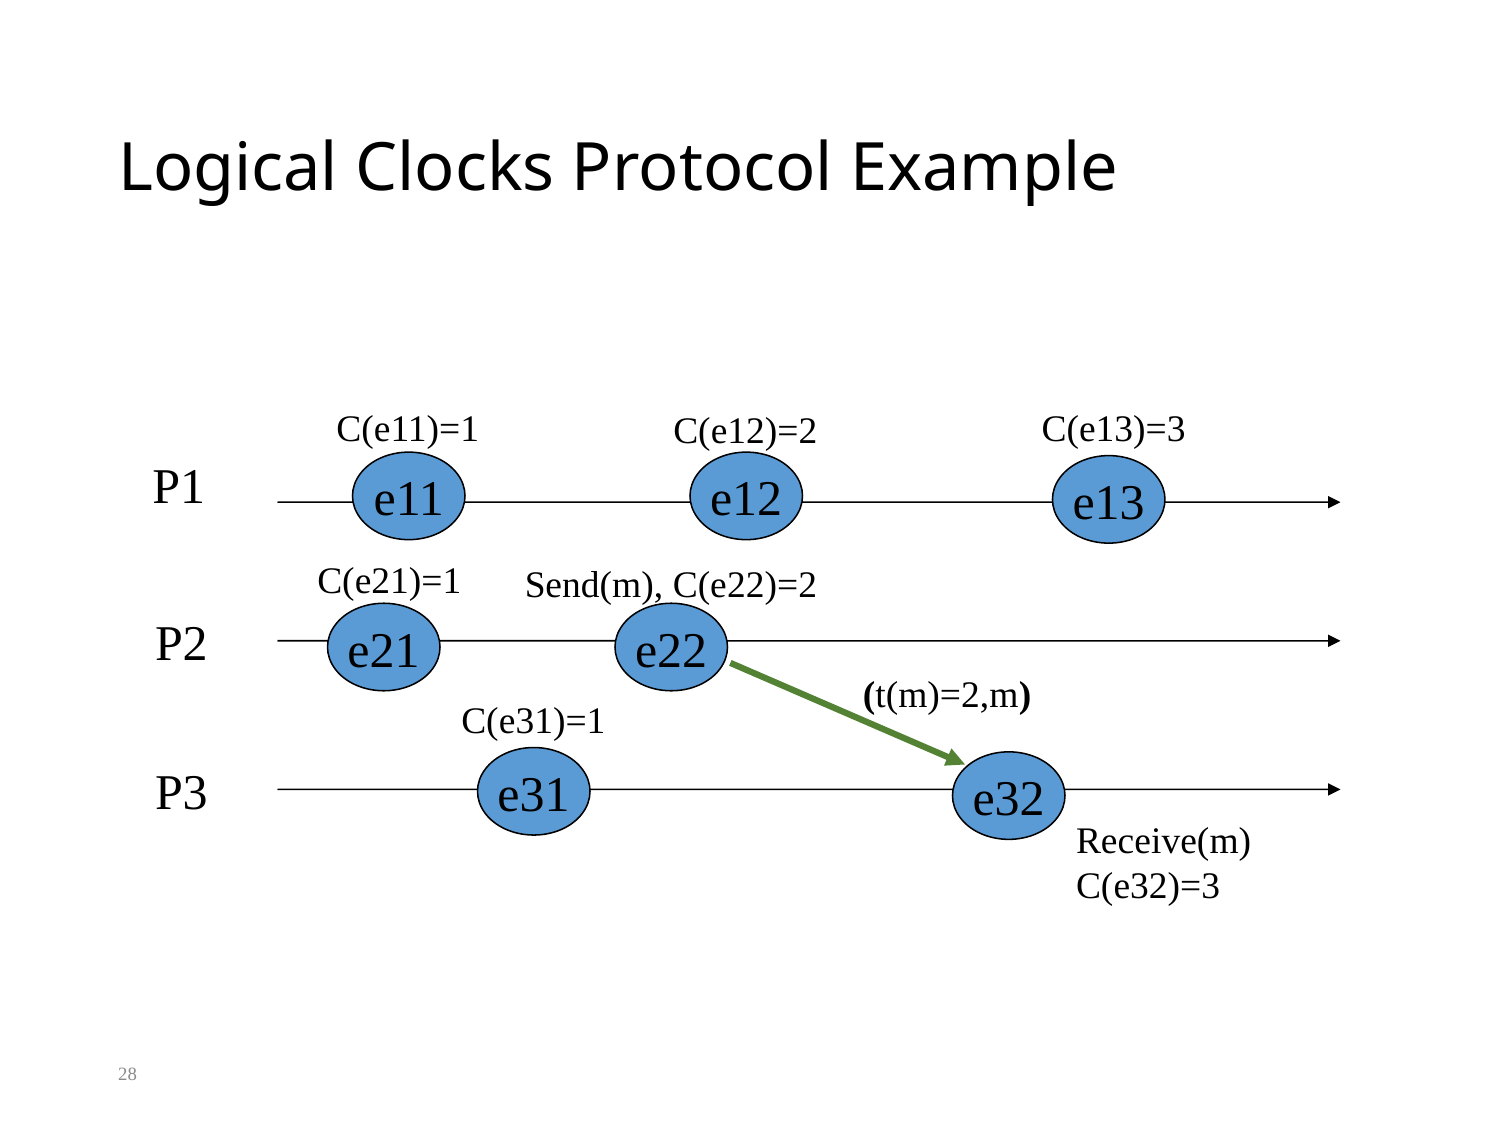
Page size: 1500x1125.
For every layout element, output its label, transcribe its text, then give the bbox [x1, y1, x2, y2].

text_box e12 [690, 459, 803, 540]
text_box e13 [1052, 457, 1165, 544]
text_box e32 [952, 751, 1066, 840]
text_box e11 [352, 456, 466, 540]
text_box e22 [615, 612, 728, 691]
text_box C(e31)=1 [446, 688, 621, 748]
text_box e31 [477, 748, 591, 836]
text_box C(e21)=1 [302, 548, 477, 608]
text_box Receive(m) C(e32)=3 [1061, 809, 1267, 914]
text_box e21 [327, 608, 441, 691]
text_box (t(m)=2,m) [848, 662, 1047, 723]
text_box [727, 634, 1341, 648]
text_box P2 [140, 603, 223, 678]
slide_number 28 [103, 1042, 441, 1103]
text_box P3 [140, 751, 223, 827]
text_box [1165, 496, 1341, 509]
text_box [1065, 783, 1341, 796]
text_box Send(m), C(e22)=2 [510, 552, 833, 612]
text_box C(e13)=3 [1026, 397, 1201, 457]
text_box C(e12)=2 [658, 398, 833, 459]
text_box P1 [137, 446, 221, 522]
text_box [868, 723, 965, 766]
text_box C(e11)=1 [321, 396, 495, 456]
title Logical Clocks Protocol Example [103, 59, 1397, 278]
